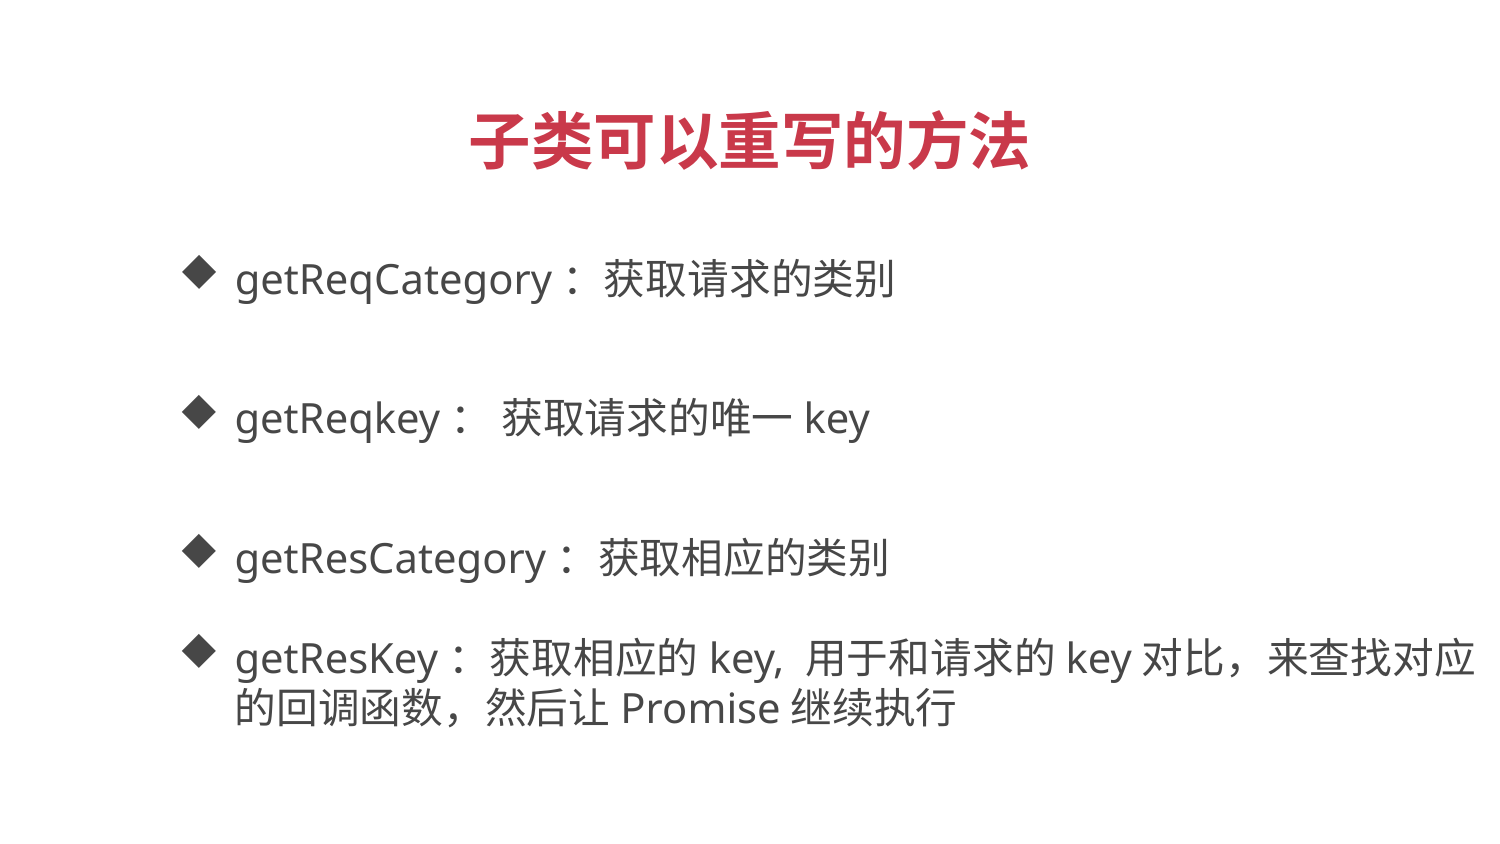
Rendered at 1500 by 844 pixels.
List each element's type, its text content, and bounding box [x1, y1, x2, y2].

text_box getResKey：获取相应的key, 用于和请求的key对比，来查找对应的回调函数，然后让Promise继续执行 [88, 624, 1494, 740]
text_box getReqkey： 获取请求的唯一key [88, 384, 1494, 450]
text_box 子类可以重写的方法 [453, 94, 1047, 185]
text_box getResCategory：获取相应的类别 [88, 524, 1494, 590]
text_box getReqCategory：获取请求的类别 [88, 245, 1494, 310]
